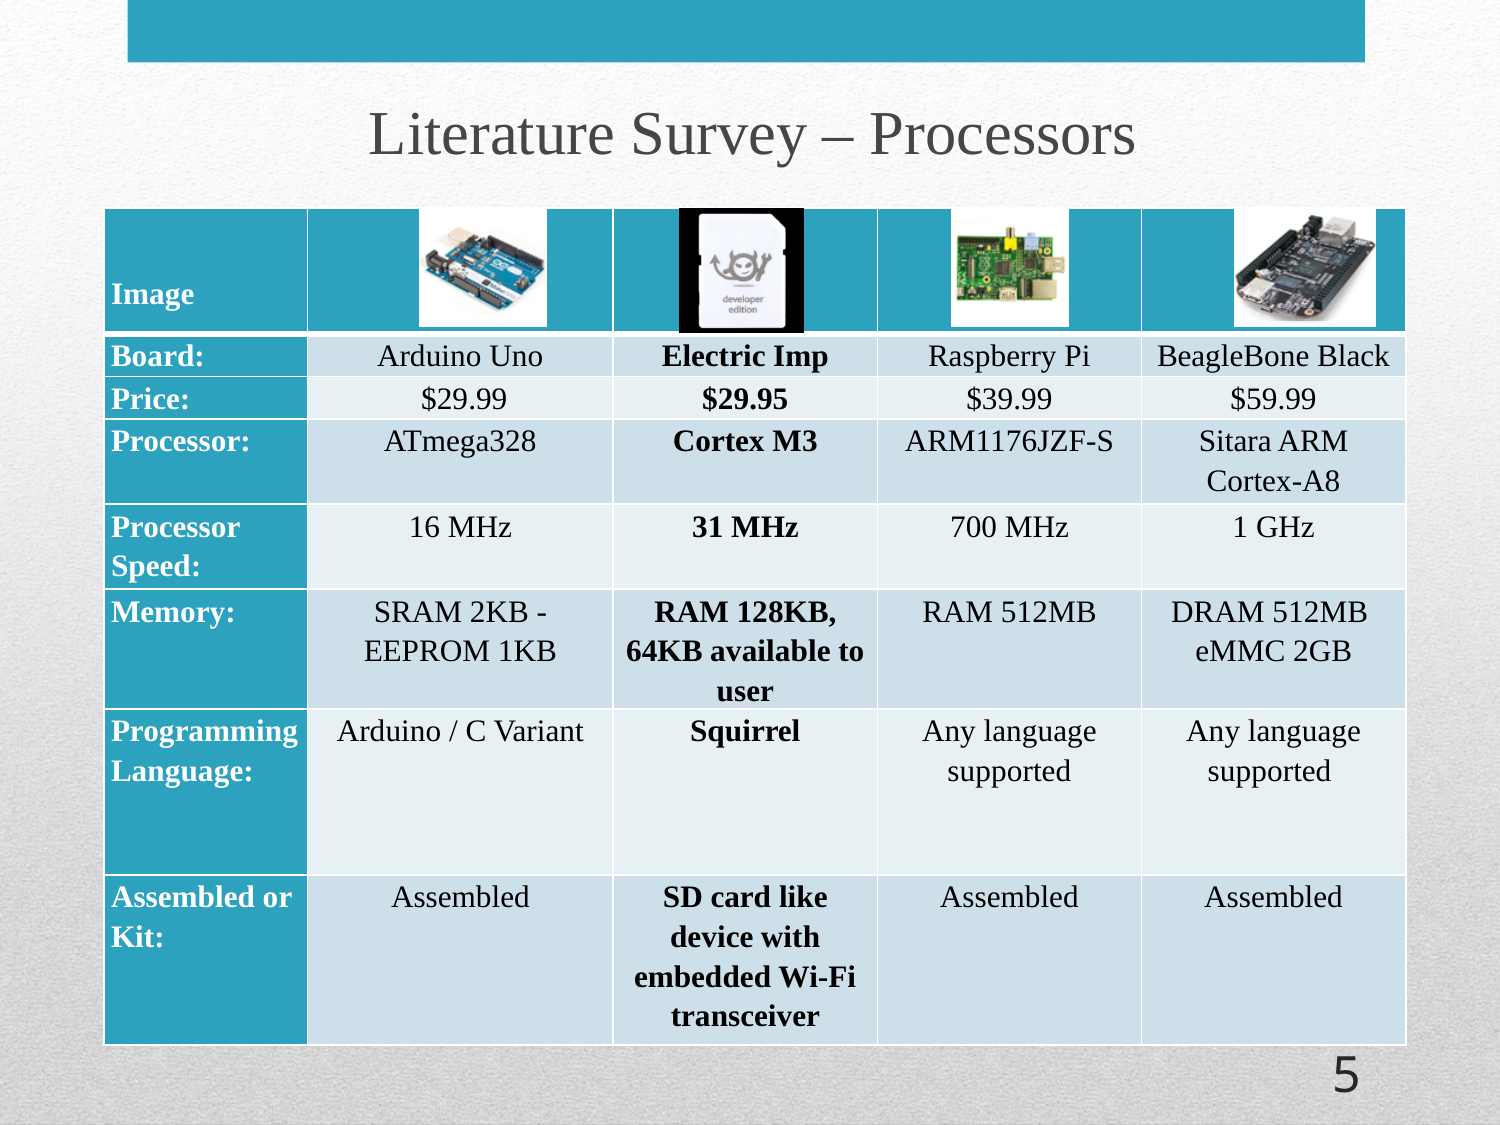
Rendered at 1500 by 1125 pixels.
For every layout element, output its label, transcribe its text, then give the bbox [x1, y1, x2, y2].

table_cell SRAM 2KB - EEPROM 1KB [308, 590, 612, 708]
table_cell Cortex M3 [614, 420, 877, 503]
table_cell $29.95 [614, 377, 877, 418]
table_cell 16 MHz [308, 505, 612, 588]
table_cell SD card like device with embedded Wi-Fi transceiver [614, 876, 877, 1044]
table_cell 1 GHz [1142, 505, 1405, 588]
table_cell RAM 128KB, 64KB available to user [614, 590, 877, 708]
picture [418, 207, 548, 327]
table_cell $39.99 [878, 377, 1141, 418]
table_cell 31 MHz [614, 505, 877, 588]
table_cell Arduino Uno [308, 337, 612, 376]
table_cell Assembled [878, 876, 1141, 1044]
table_cell Assembled [308, 876, 612, 1044]
table_header [1142, 209, 1232, 331]
table_cell Programming Language: [105, 710, 307, 874]
table_cell Any language supported [1142, 710, 1405, 874]
table_header [1070, 209, 1141, 331]
table_cell RAM 512MB [878, 590, 1141, 708]
table_cell Raspberry Pi [878, 337, 1141, 376]
table_header [1377, 209, 1405, 331]
table_cell BeagleBone Black [1142, 337, 1405, 376]
table_header [806, 209, 877, 331]
table_cell ATmega328 [308, 420, 612, 503]
table_cell Electric Imp [614, 337, 877, 376]
table_cell Sitara ARM Cortex-A8 [1142, 420, 1405, 503]
table_header [614, 209, 677, 331]
table_header Image [105, 209, 307, 331]
picture [950, 207, 1070, 327]
picture [678, 207, 805, 334]
table_cell Processor Speed: [105, 505, 307, 588]
table_cell $59.99 [1142, 377, 1405, 418]
table_cell Price: [105, 377, 307, 418]
table_header [878, 209, 949, 331]
table_cell Arduino / C Variant [308, 710, 612, 874]
table_cell ARM1176JZF-S [878, 420, 1141, 503]
table_cell Assembled [1142, 876, 1405, 1044]
text_box Literature Survey – Processors [354, 84, 1153, 175]
table_header [548, 209, 612, 331]
table_cell Any language supported [878, 710, 1141, 874]
table_cell DRAM 512MB eMMC 2GB [1142, 590, 1405, 708]
table_cell Squirrel [614, 710, 877, 874]
table_header [308, 209, 417, 331]
table_cell 700 MHz [878, 505, 1141, 588]
slide_number 5 [1250, 1046, 1376, 1107]
table_cell Assembled or Kit: [105, 876, 307, 1044]
picture [1233, 207, 1377, 327]
table_cell Memory: [105, 590, 307, 708]
table_cell $29.99 [308, 377, 612, 418]
table_cell Board: [105, 337, 307, 376]
table_cell Processor: [105, 420, 307, 503]
